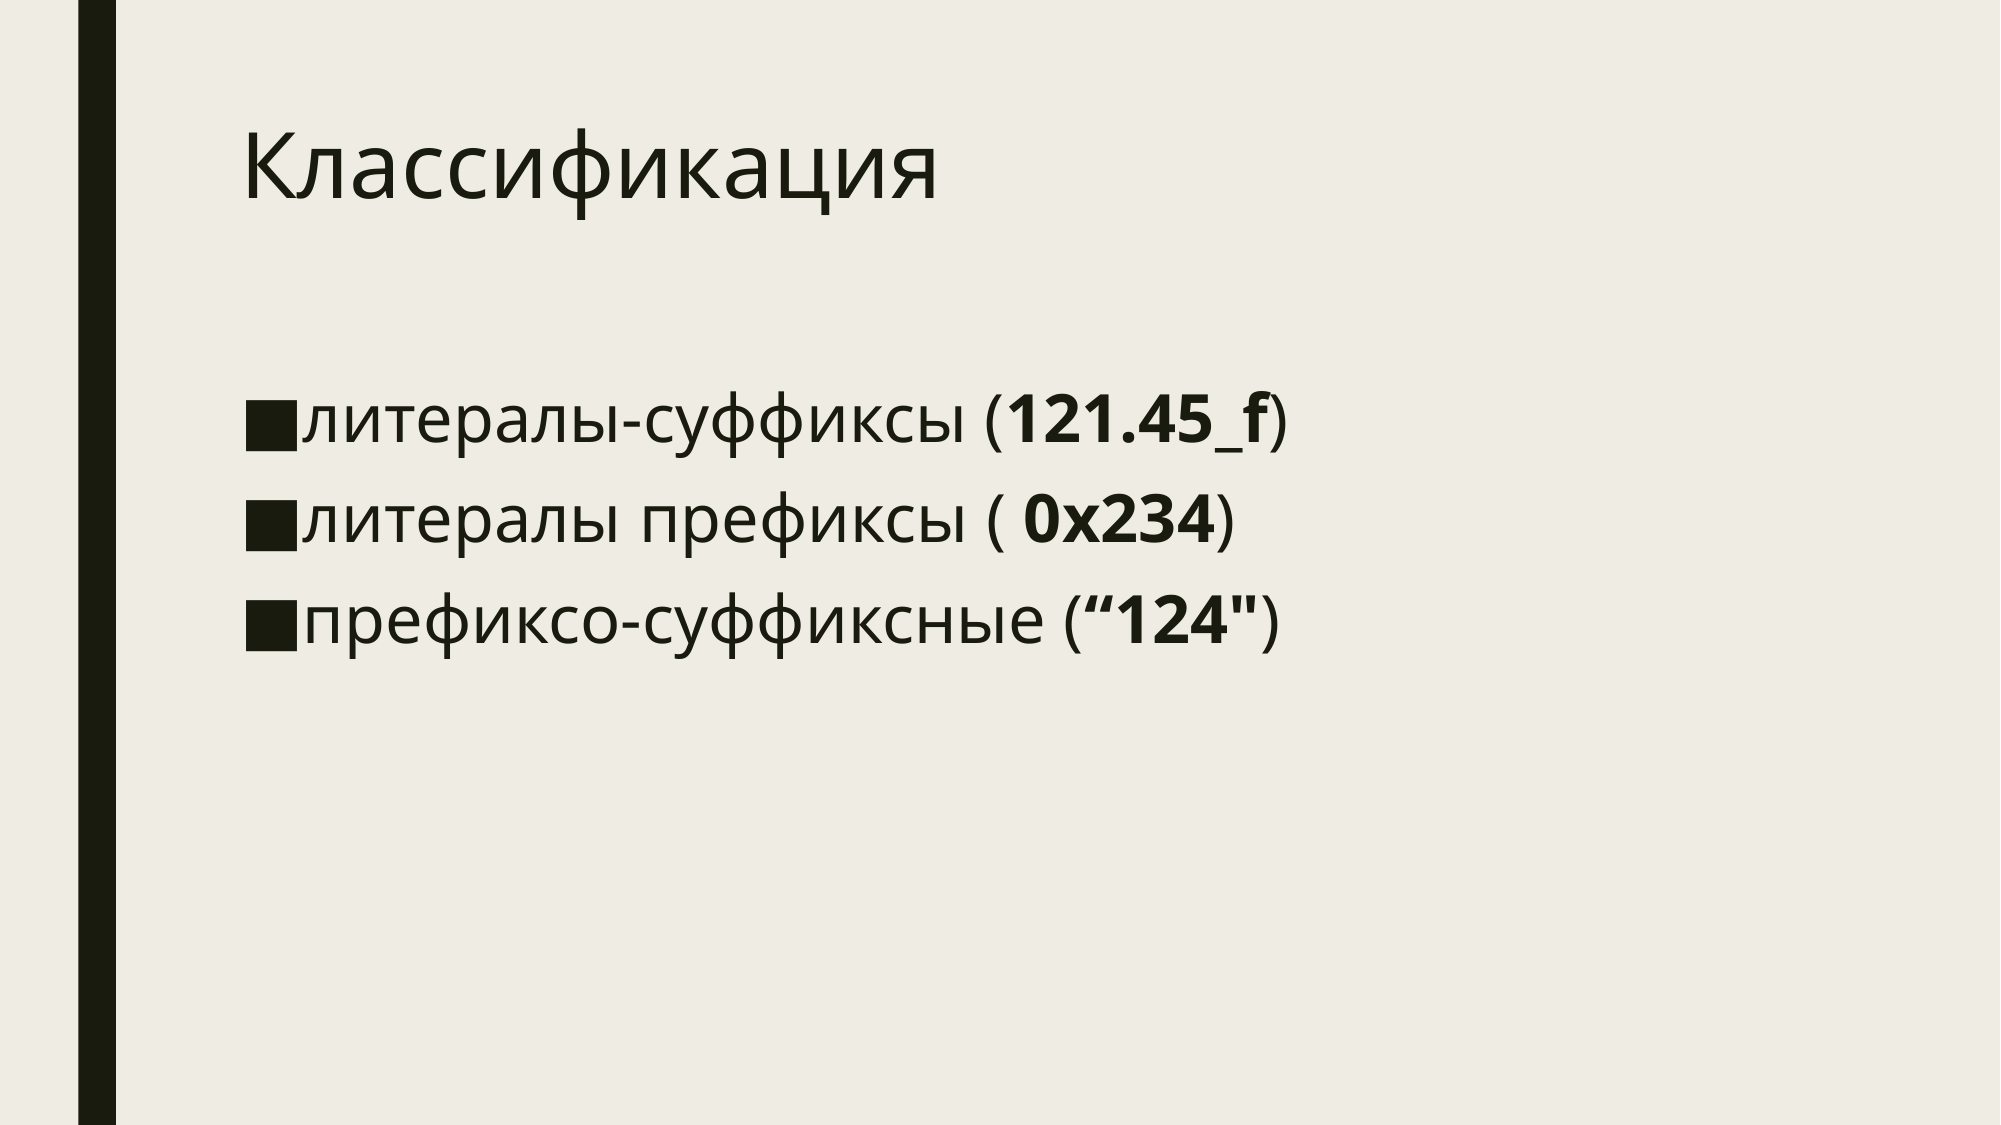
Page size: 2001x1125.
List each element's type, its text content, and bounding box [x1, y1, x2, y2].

list литералы-суффиксы (121.45_f) литералы префиксы ( 0x234) префиксо-суффиксные (“124") [225, 375, 1800, 963]
title Классификация [225, 112, 1800, 357]
